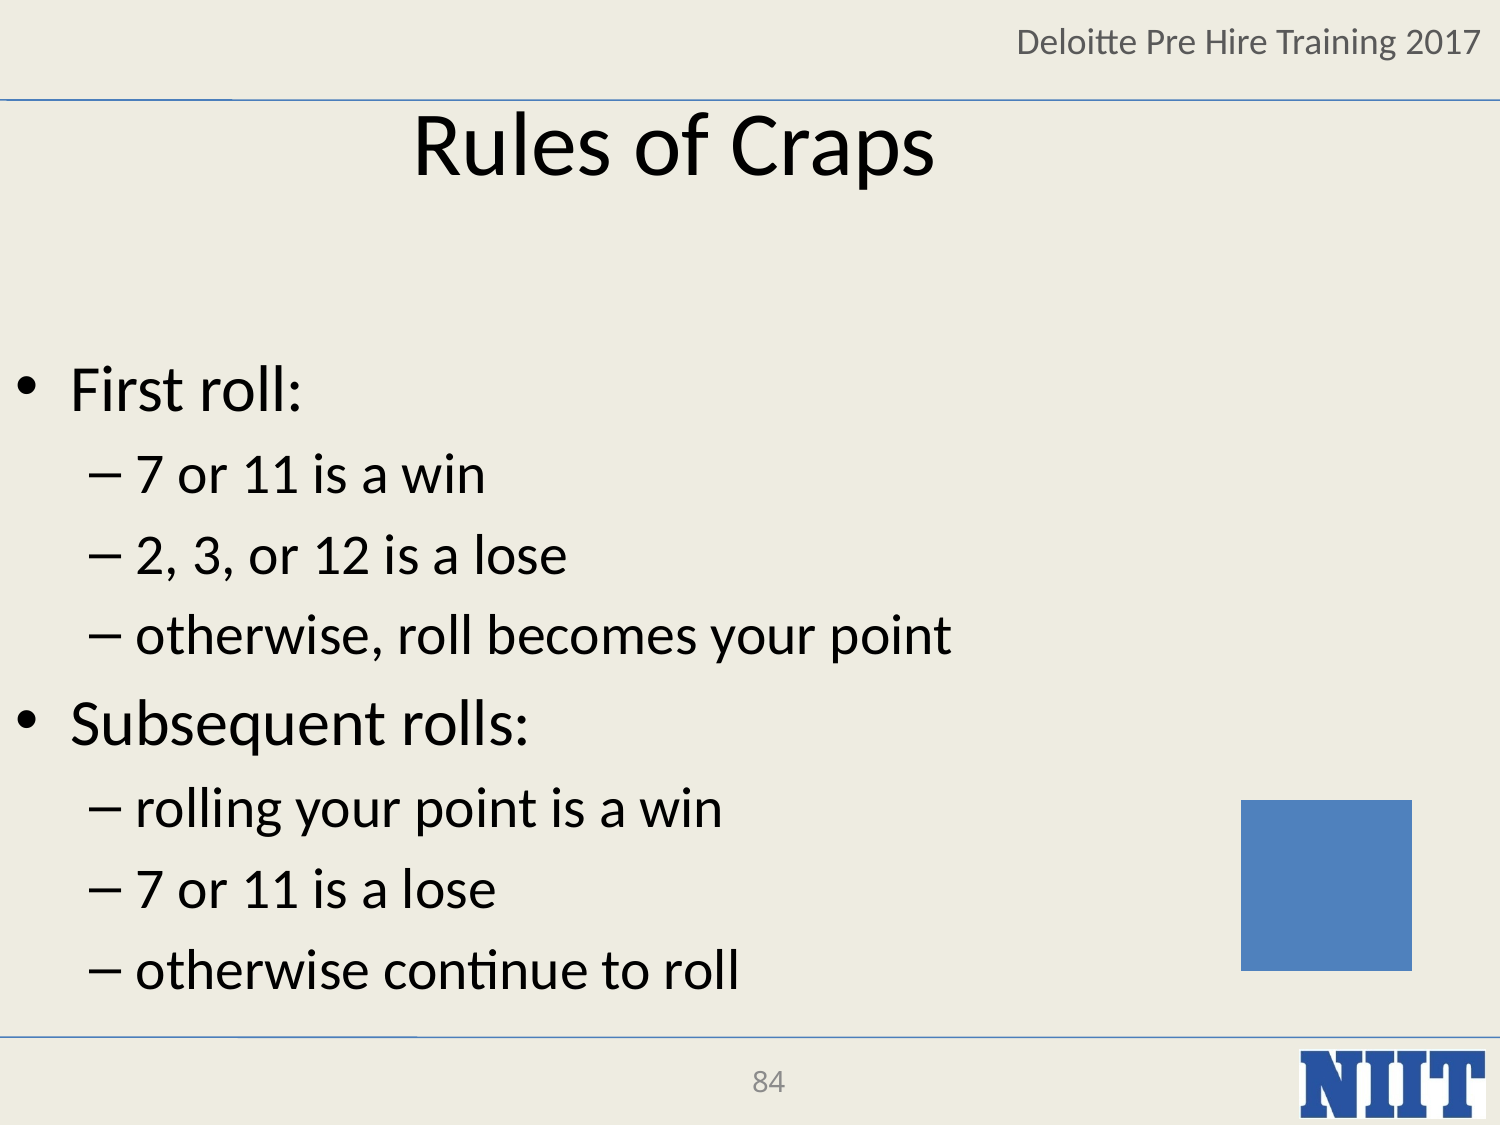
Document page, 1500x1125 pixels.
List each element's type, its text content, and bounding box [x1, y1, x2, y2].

picture [1299, 1049, 1486, 1119]
title Rules of Craps [0, 45, 1350, 233]
text_box [1241, 800, 1413, 972]
slide_number 84 [612, 1062, 925, 1103]
list First roll: 7 or 11 is a win 2, 3, or 12 is a lose otherwise, roll becomes your point Subsequent rolls: rolling your point is a win 7 or 11 is a lose otherwise continue to roll [0, 337, 1275, 1013]
